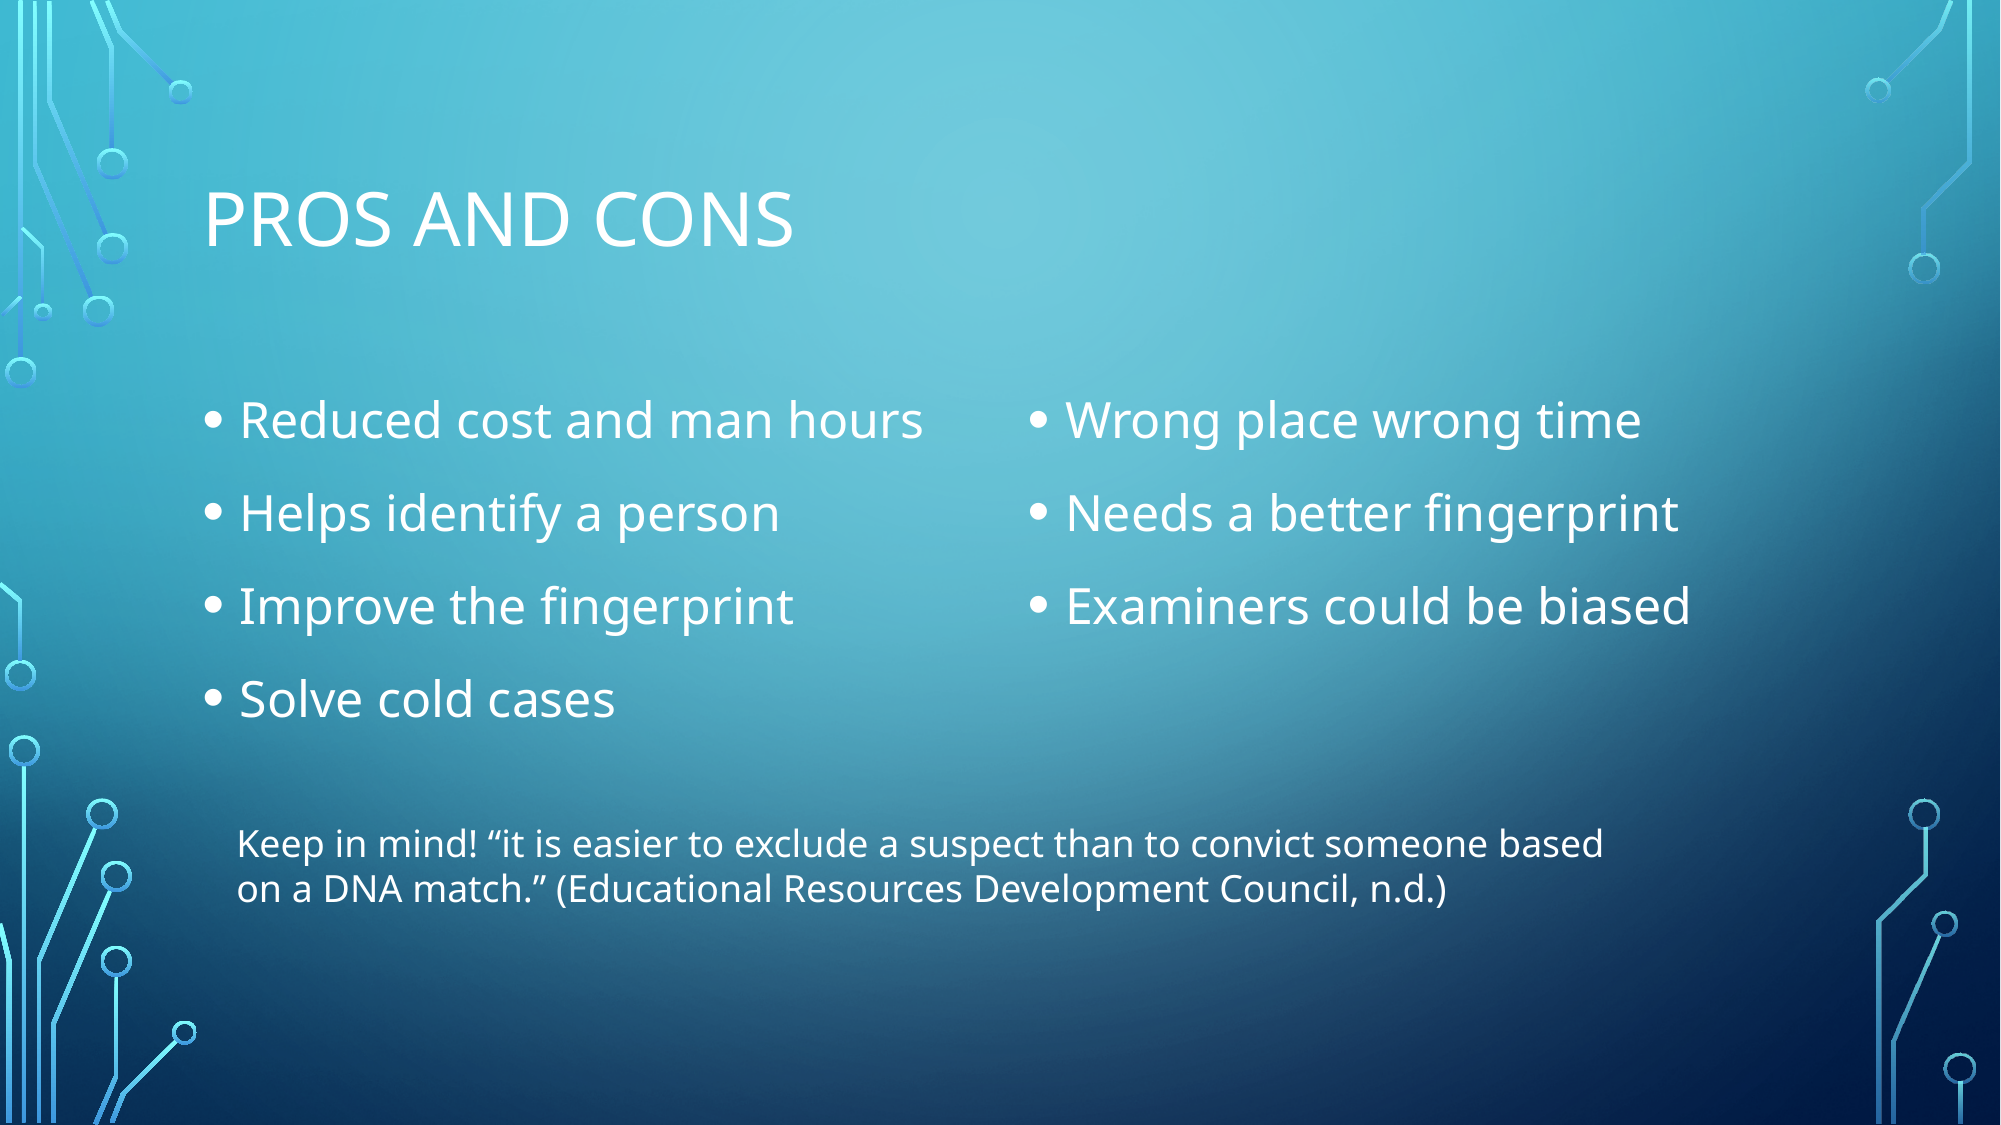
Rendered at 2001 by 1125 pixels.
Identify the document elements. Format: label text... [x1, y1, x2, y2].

list Reduced cost and man hours Helps identify a person Improve the fingerprint Solve cold cases [187, 369, 988, 813]
list Wrong place wrong time Needs a better fingerprint Examiners could be biased [1012, 369, 1813, 836]
text_box Keep in mind! “it is easier to exclude a suspect than to convict someone based on a DNA match.” (Educational Resources Development Council, n.d.) [221, 812, 1639, 918]
title Pros and cons [187, 101, 1813, 344]
